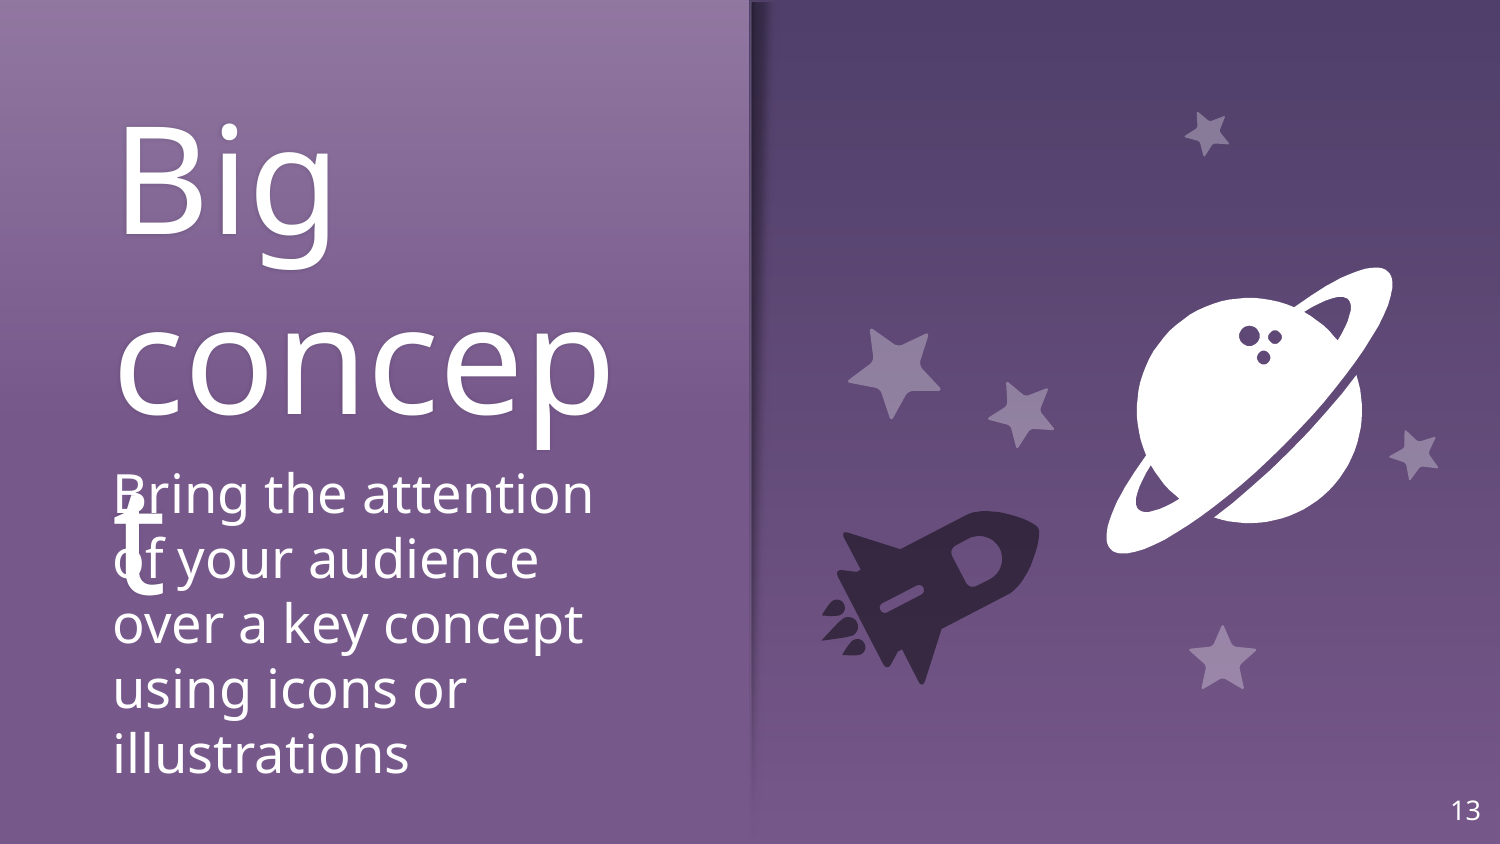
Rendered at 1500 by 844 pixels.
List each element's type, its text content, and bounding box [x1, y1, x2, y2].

subtitle Bring the attention of your audience over a key concept using icons or illustrations [112, 459, 635, 589]
text_box [1189, 625, 1257, 689]
text_box [1184, 111, 1229, 157]
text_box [1106, 267, 1393, 554]
text_box [1396, 430, 1439, 481]
text_box [848, 328, 941, 420]
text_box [830, 492, 1021, 682]
text_box [988, 382, 1054, 449]
title Big concept [112, 84, 635, 275]
slide_number 13 [1391, 779, 1482, 844]
